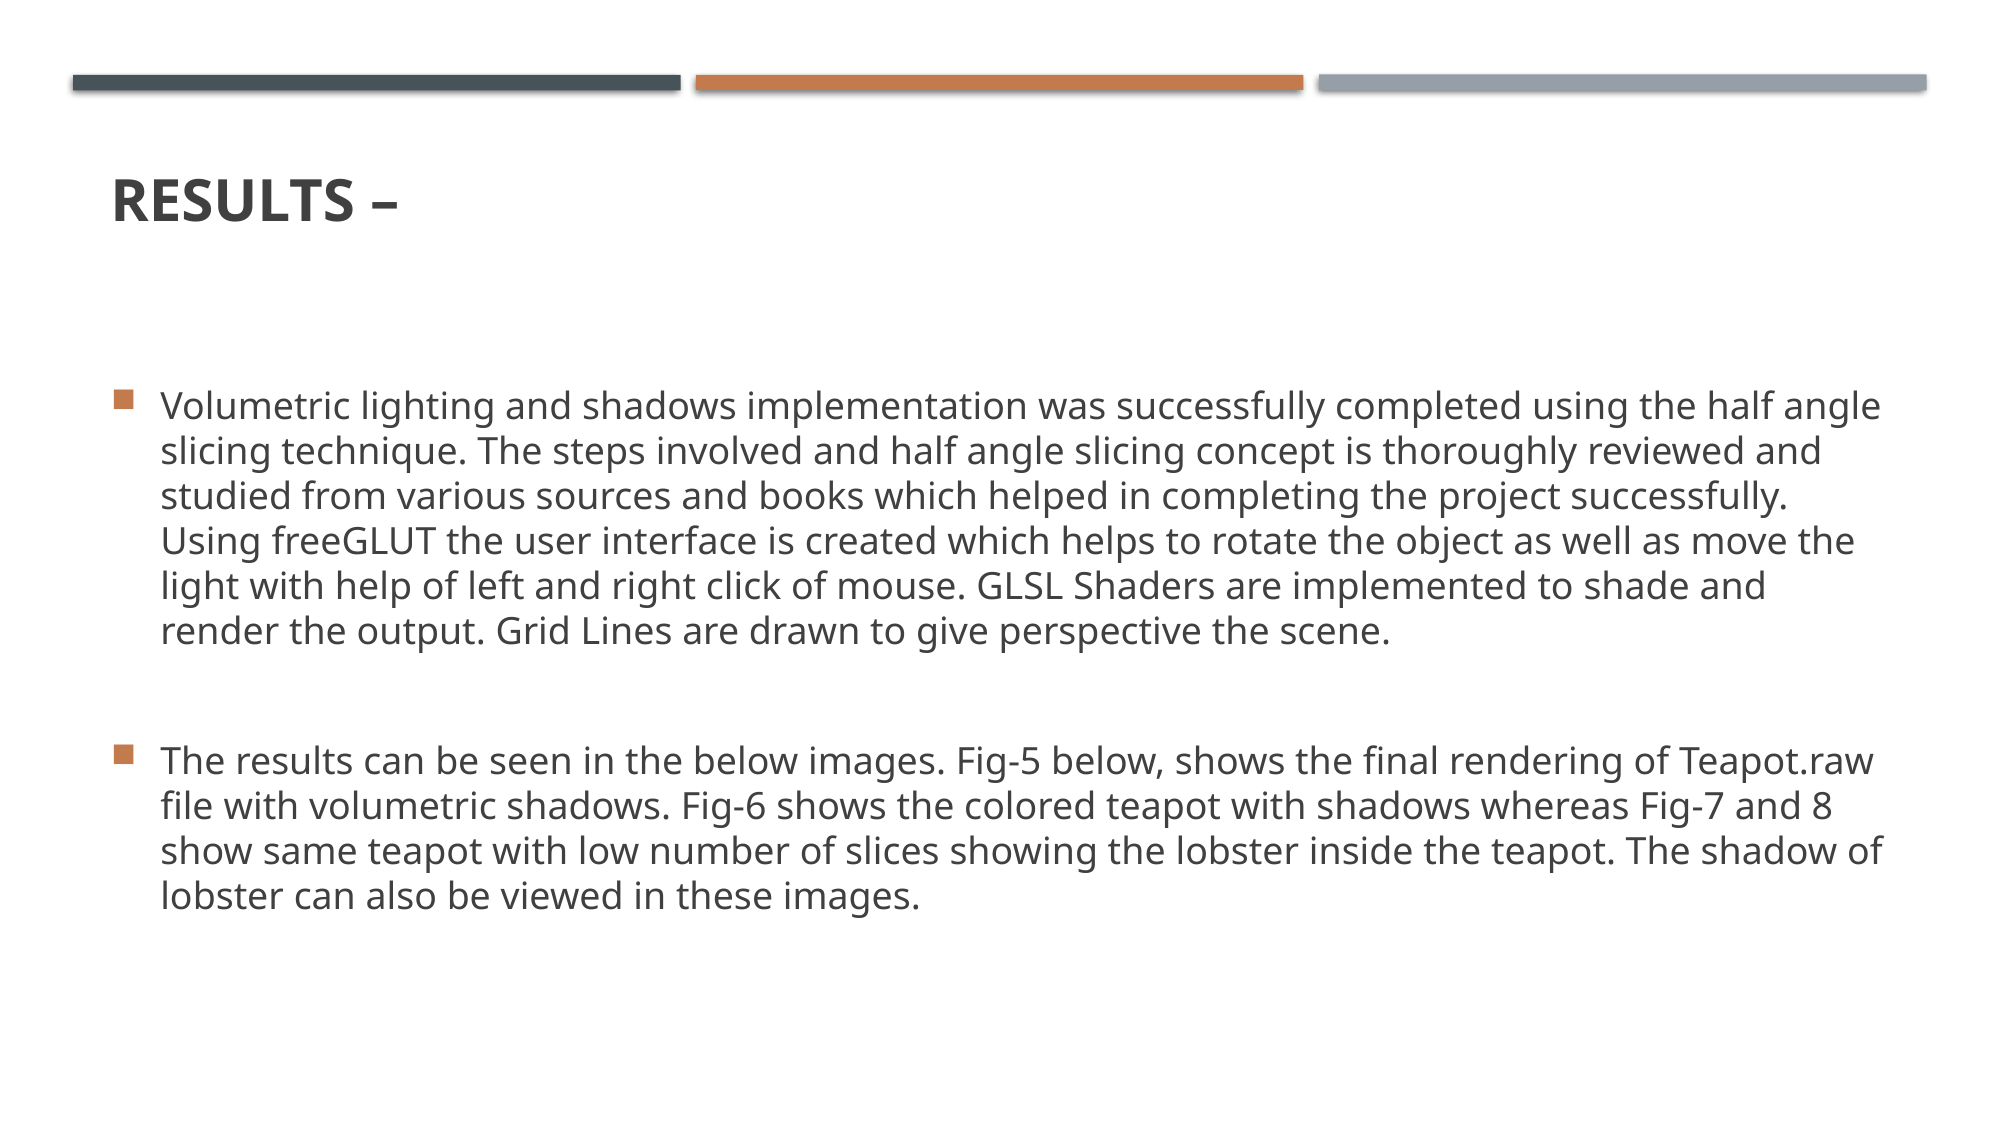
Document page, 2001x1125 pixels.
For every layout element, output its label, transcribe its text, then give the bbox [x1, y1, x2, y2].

list Volumetric lighting and shadows implementation was successfully completed using the half angle slicing technique. The steps involved and half angle slicing concept is thoroughly reviewed and studied from various sources and books which helped in completing the project successfully. Using freeGLUT the user interface is created which helps to rotate the object as well as move the light with help of left and right click of mouse. GLSL Shaders are implemented to shade and render the output. Grid Lines are drawn to give perspective the scene. The results can be seen in the below images. Fig-5 below, shows the final rendering of Teapot.raw file with volumetric shadows. Fig-6 shows the colored teapot with shadows whereas Fig-7 and 8 show same teapot with low number of slices showing the lobster inside the teapot. The shadow of lobster can also be viewed in these images. [95, 383, 1905, 981]
title Results – [95, 115, 1905, 311]
